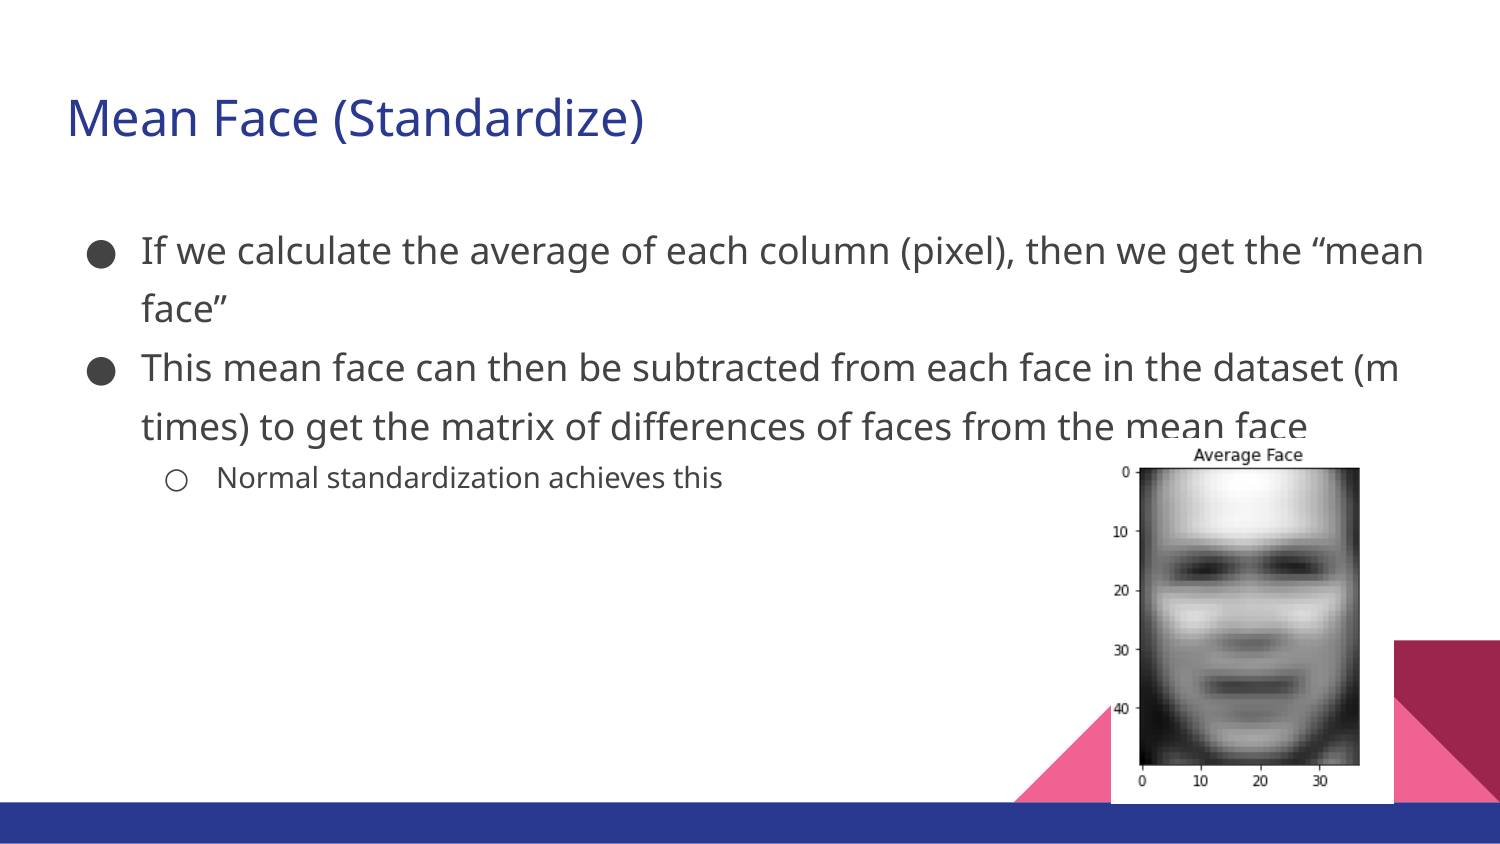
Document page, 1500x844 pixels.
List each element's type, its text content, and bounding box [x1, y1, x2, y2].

title Mean Face (Standardize) [51, 67, 1449, 167]
list If we calculate the average of each column (pixel), then we get the “mean face” This mean face can then be subtracted from each face in the dataset (m times) to get the matrix of differences of faces from the mean face Normal standardization achieves this [51, 201, 1449, 750]
picture [1111, 438, 1395, 805]
